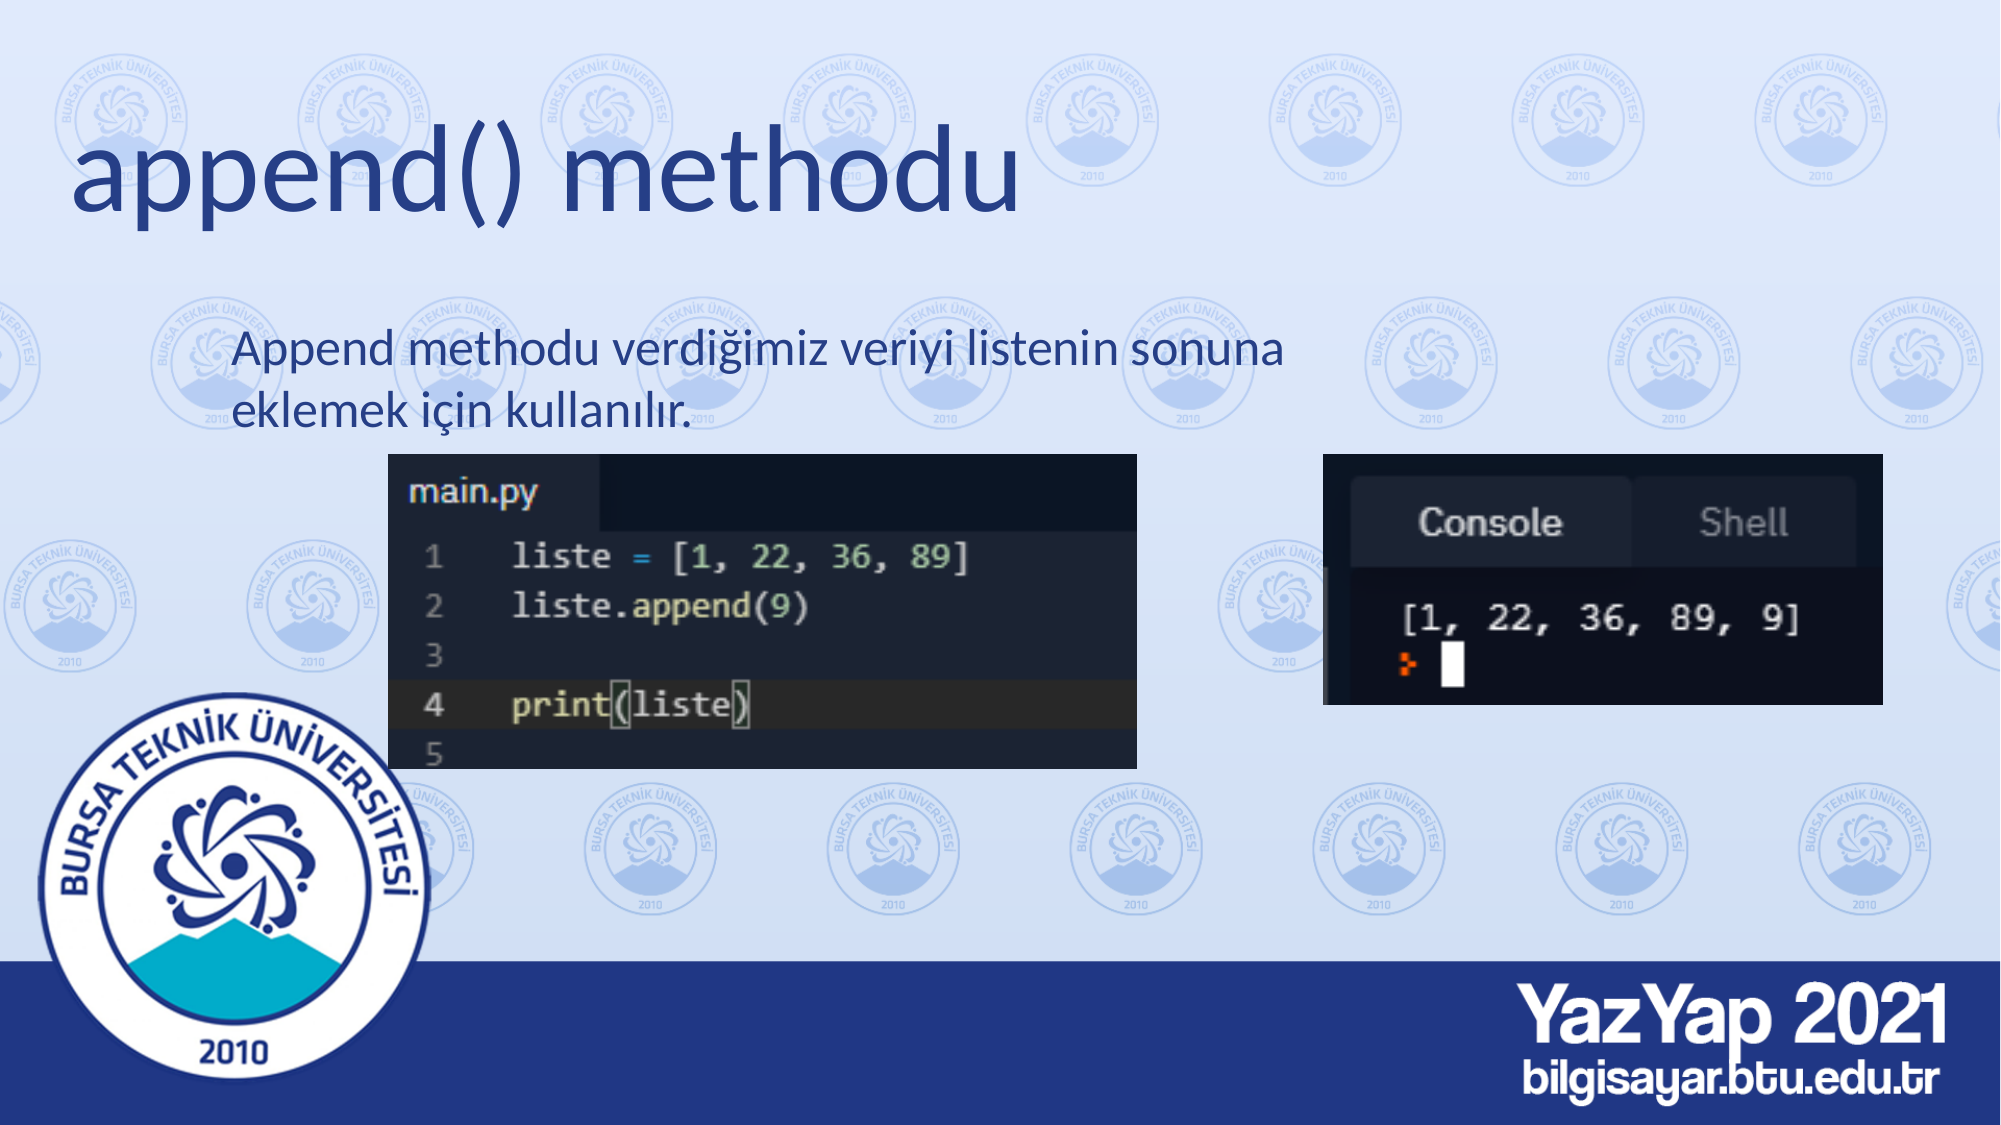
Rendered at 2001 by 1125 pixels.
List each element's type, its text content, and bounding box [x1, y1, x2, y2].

picture [0, 0, 2001, 1125]
title append() methodu [54, 83, 1713, 246]
text_box Append methodu verdiğimiz veriyi listenin sonuna eklemek için kullanılır. [216, 298, 1364, 454]
